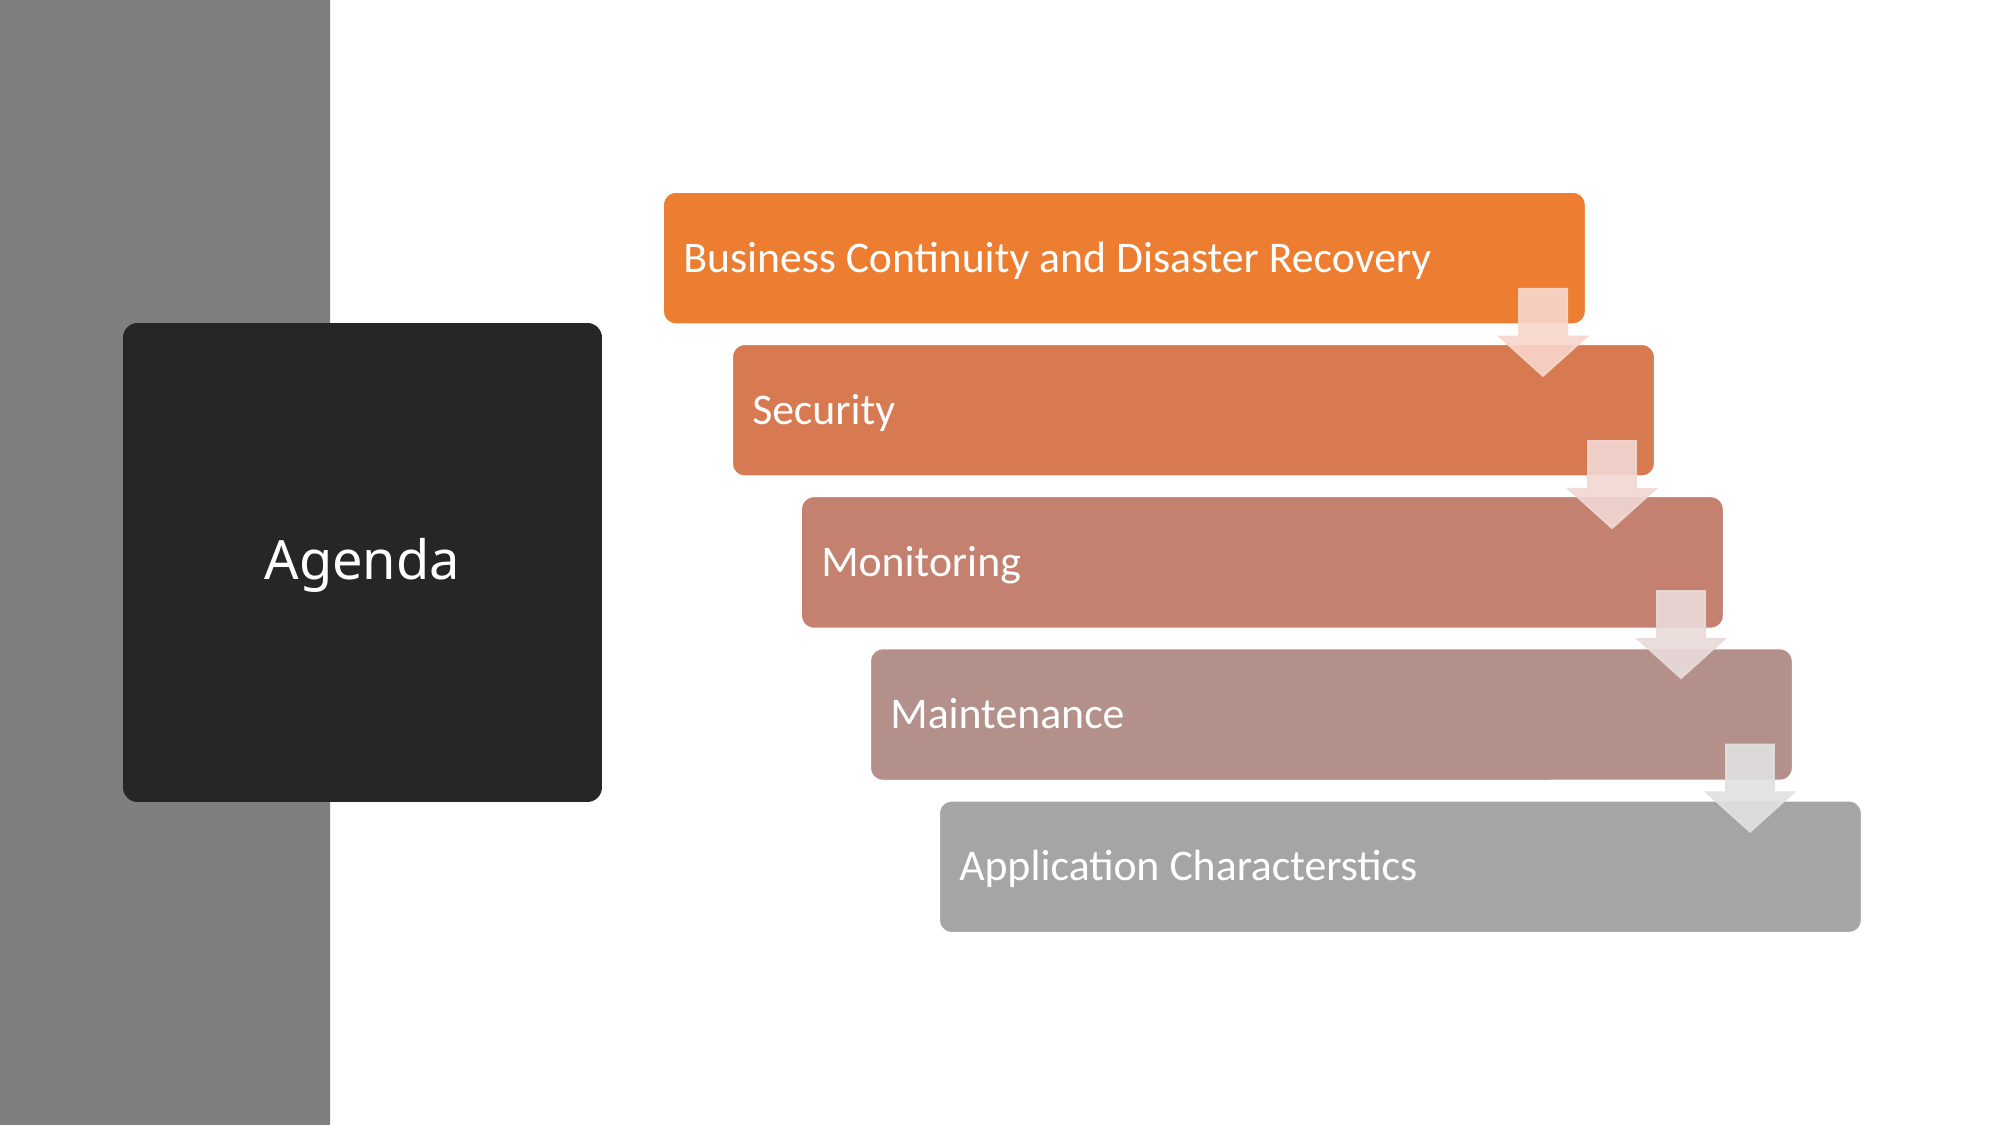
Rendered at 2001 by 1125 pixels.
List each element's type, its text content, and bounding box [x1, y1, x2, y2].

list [662, 191, 1863, 934]
title Agenda [137, 337, 588, 788]
text_box [0, 0, 331, 1125]
